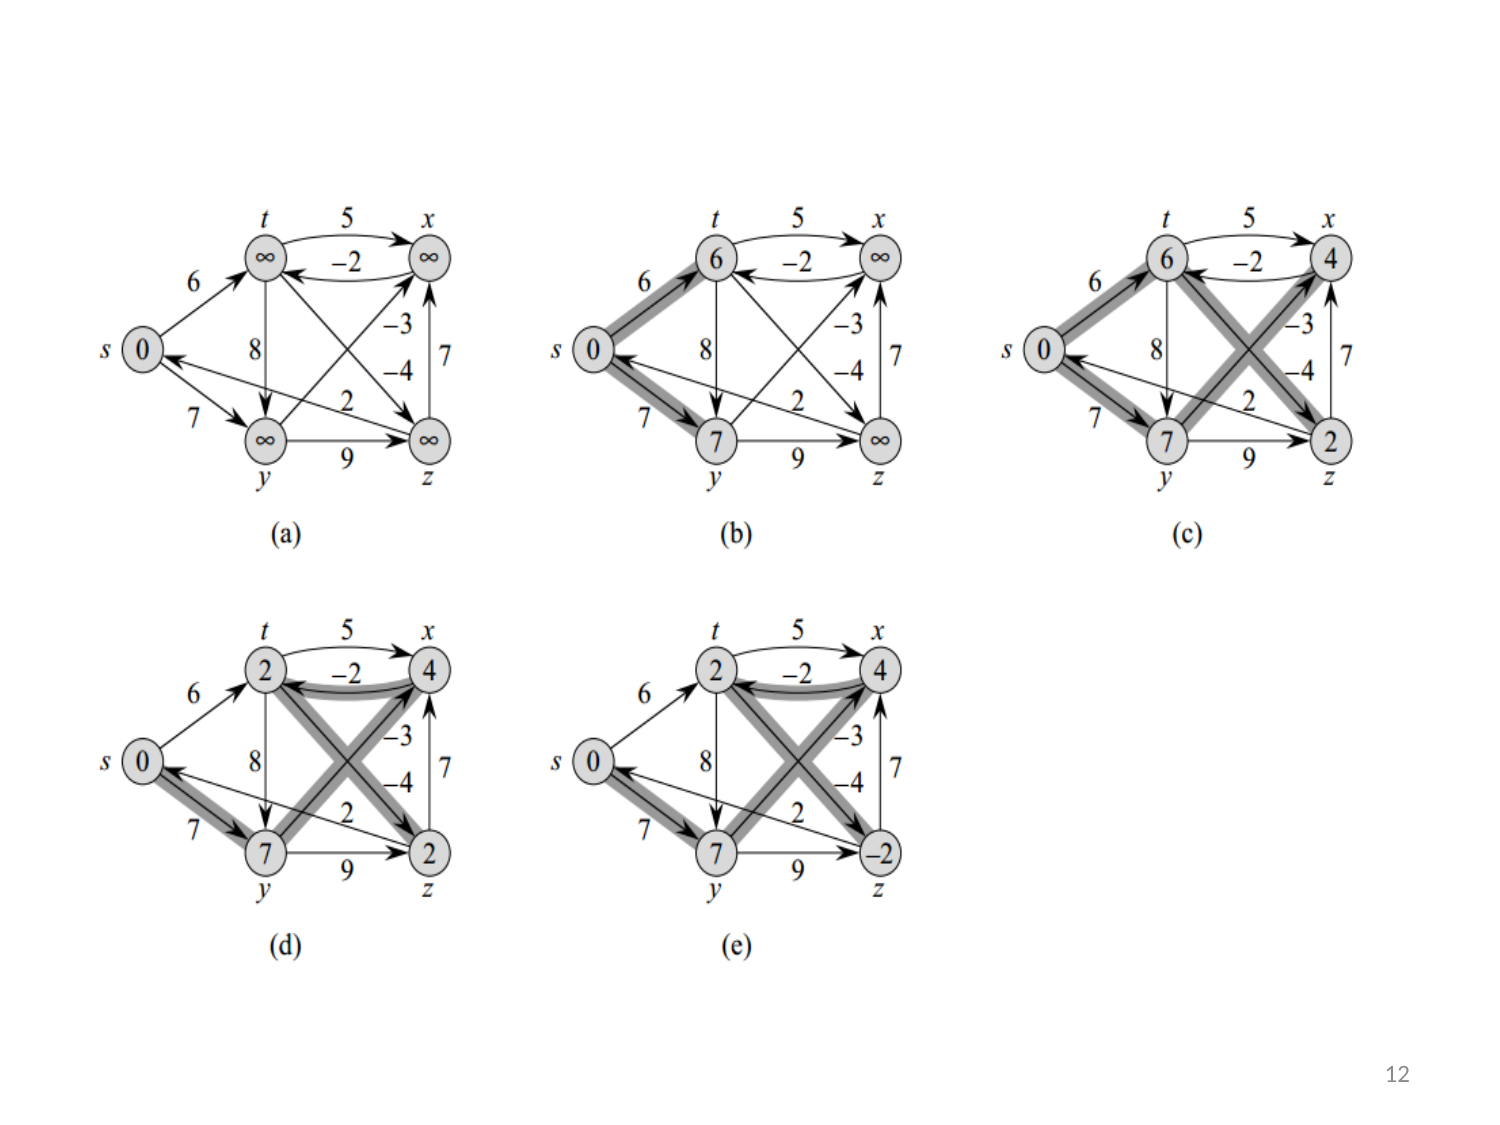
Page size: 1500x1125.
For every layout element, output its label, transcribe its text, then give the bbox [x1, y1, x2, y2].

slide_number 12 [1074, 1042, 1425, 1103]
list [8, 34, 1489, 997]
